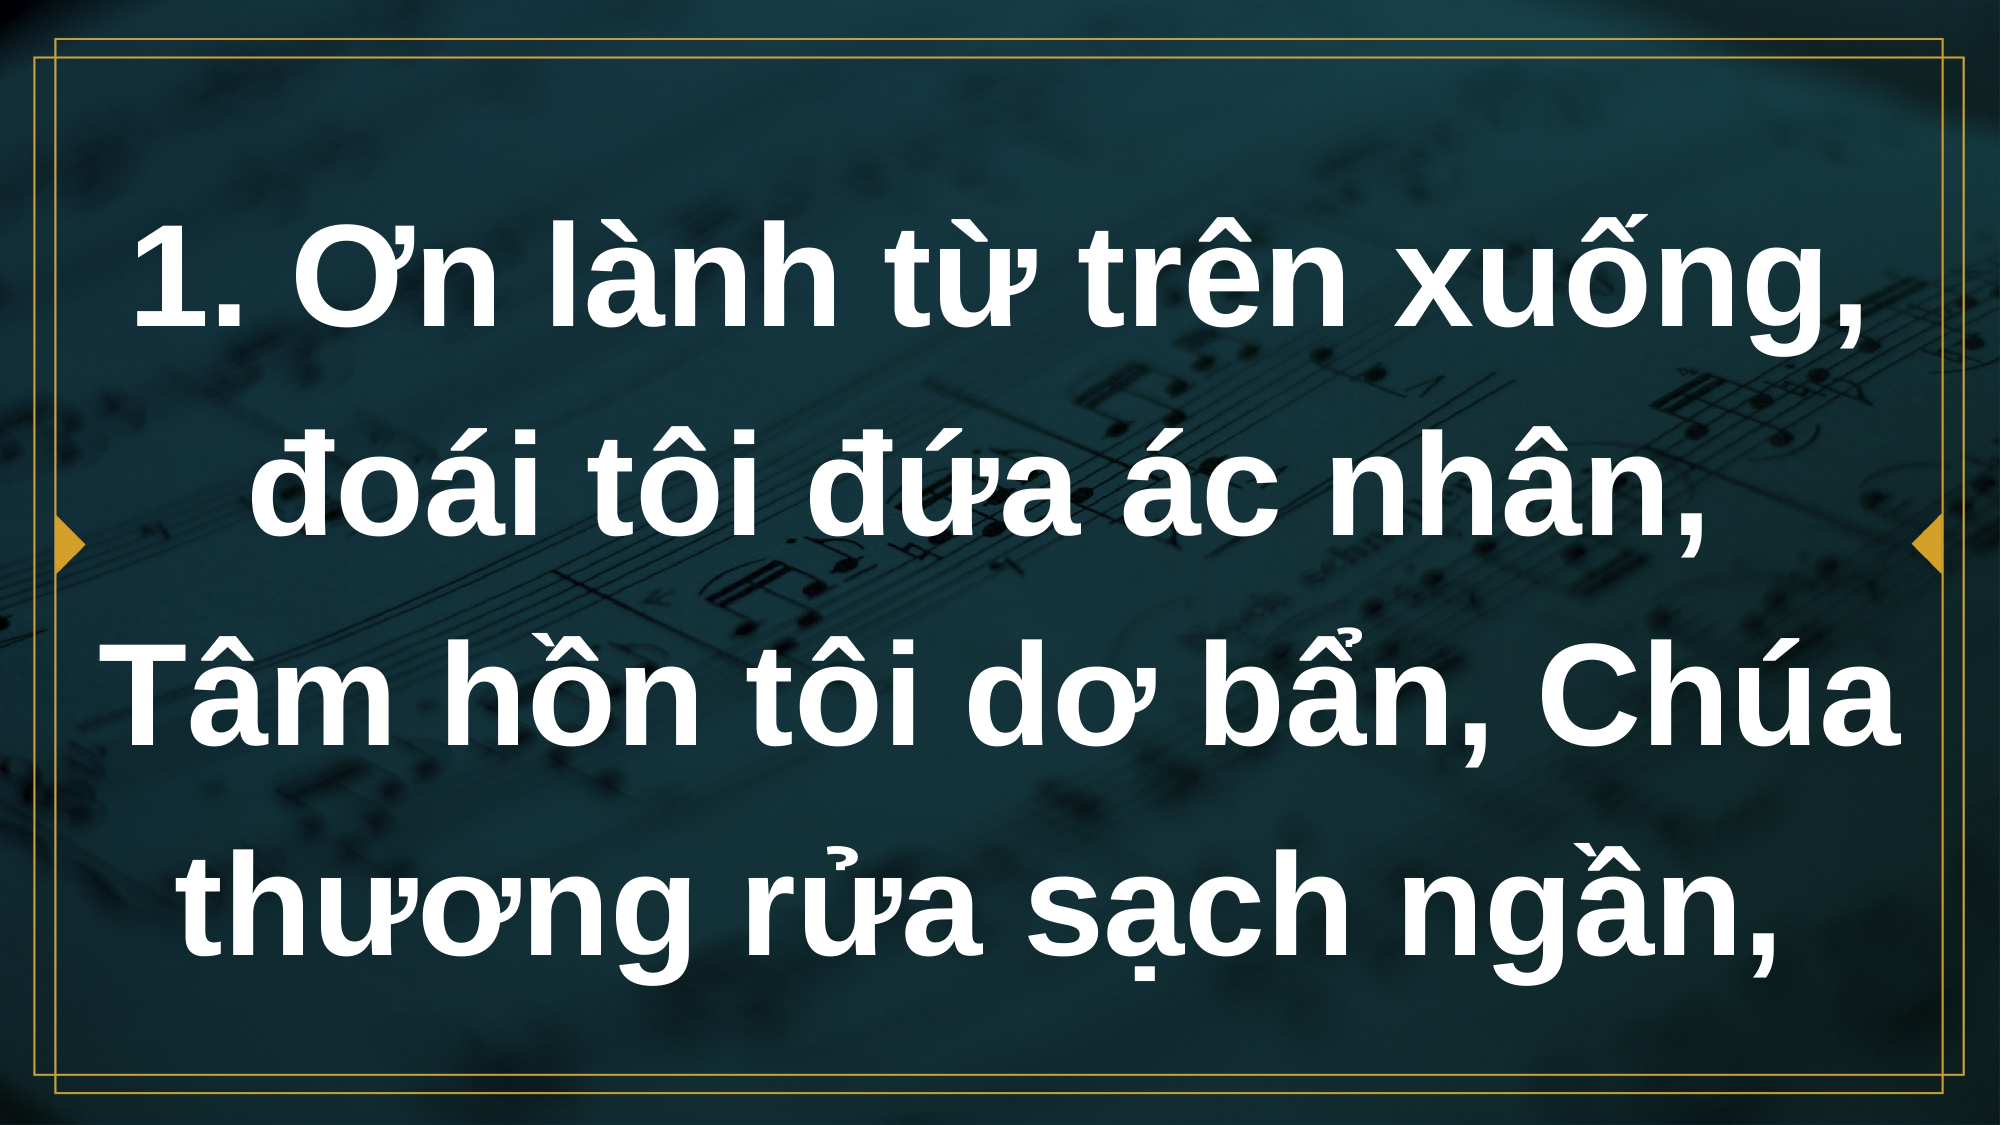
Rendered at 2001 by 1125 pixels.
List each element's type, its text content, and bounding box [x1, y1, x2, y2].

picture [0, 0, 2000, 1125]
title 1. Ơn lành từ trên xuống, đoái tôi đứa ác nhân, Tâm hồn tôi dơ bẩn, Chúa thương rửa sạch ngần, [55, 53, 1945, 1077]
